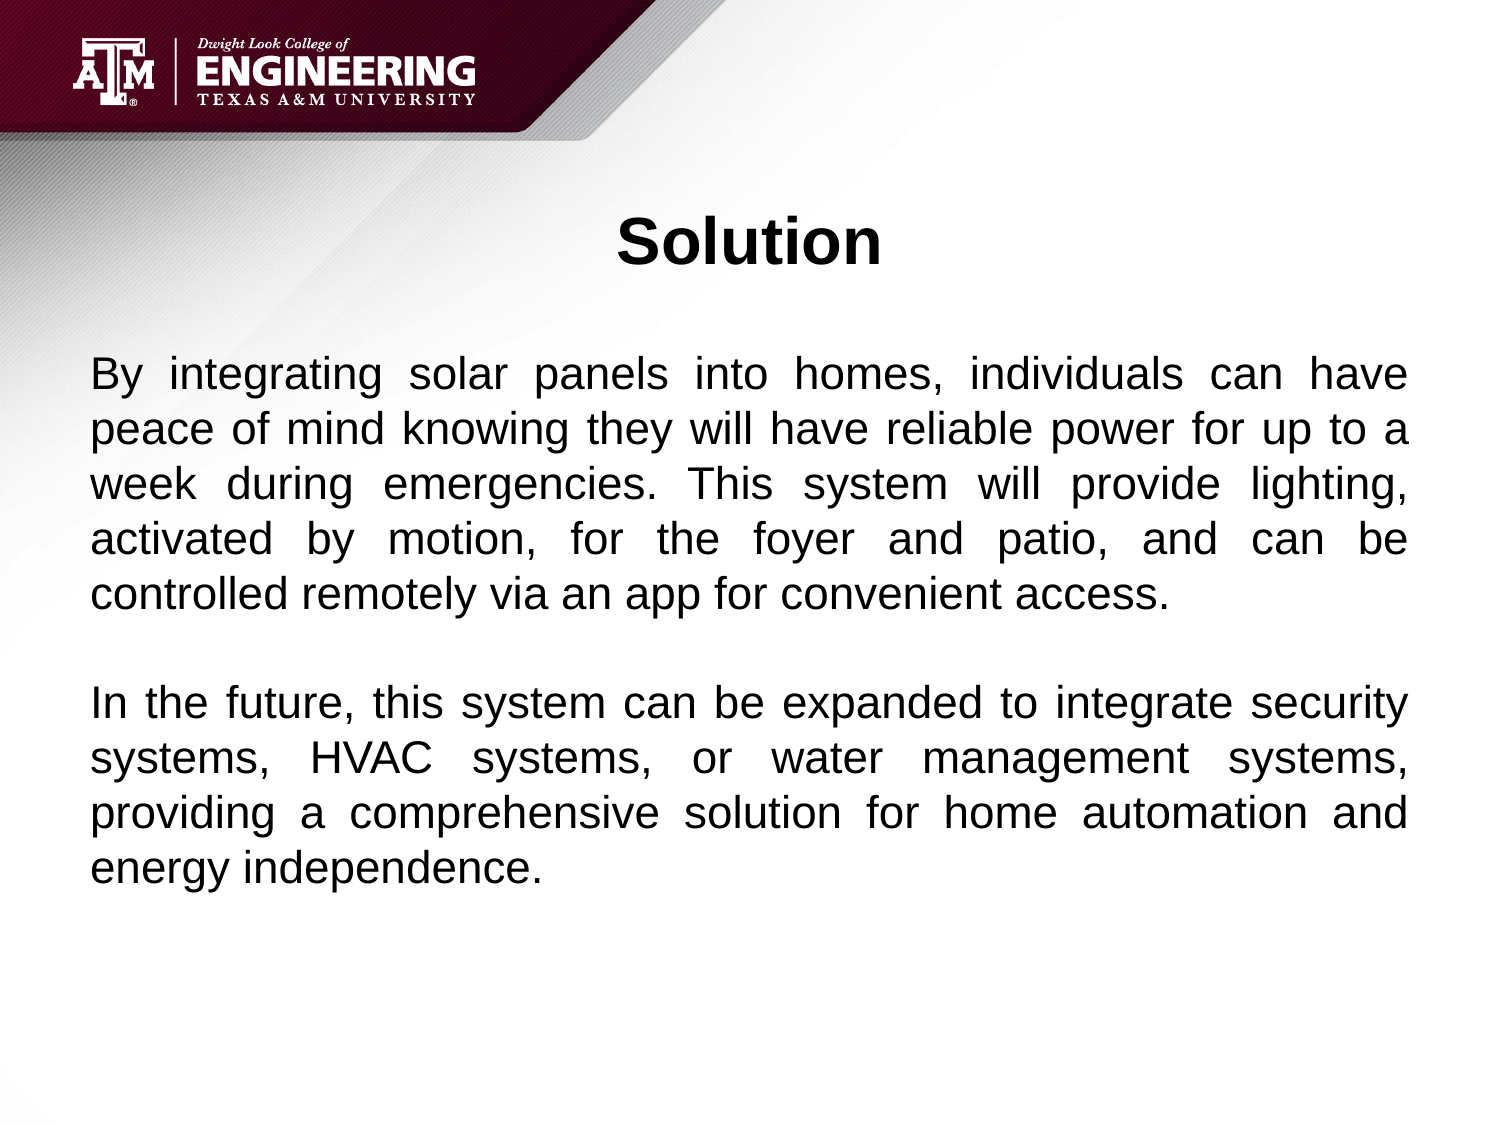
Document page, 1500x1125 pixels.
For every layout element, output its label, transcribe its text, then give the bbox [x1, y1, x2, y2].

title Solution [75, 172, 1425, 304]
picture [0, 0, 1500, 1125]
list By integrating solar panels into homes, individuals can have peace of mind knowing they will have reliable power for up to a week during emergencies. This system will provide lighting, activated by motion, for the foyer and patio, and can be controlled remotely via an app for convenient access. In the future, this system can be expanded to integrate security systems, HVAC systems, or water management systems, providing a comprehensive solution for home automation and energy independence. [75, 336, 1425, 1005]
